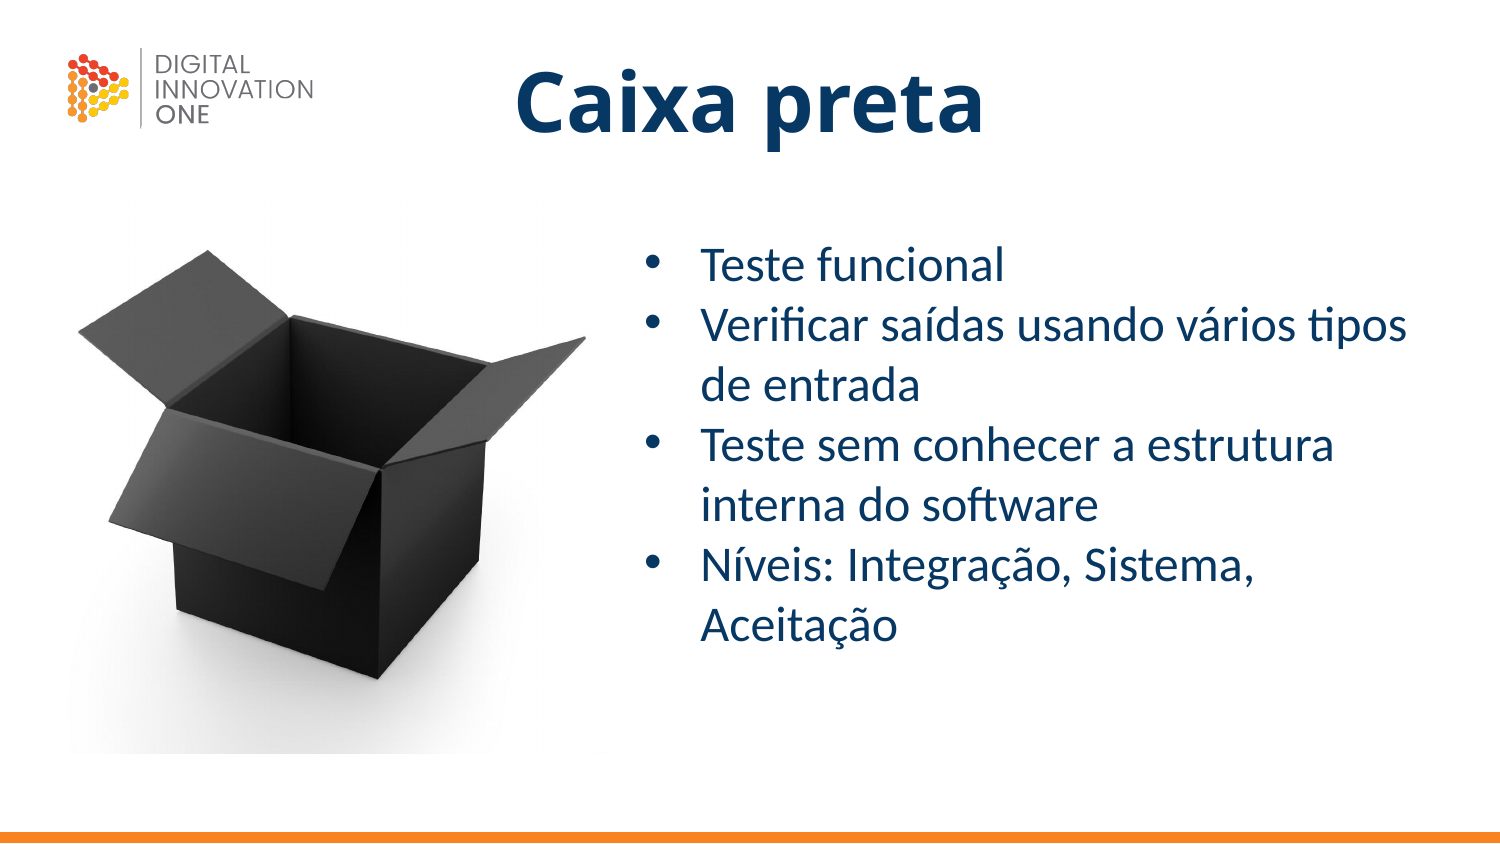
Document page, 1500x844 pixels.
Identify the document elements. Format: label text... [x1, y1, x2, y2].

picture [50, 196, 609, 754]
picture [50, 39, 331, 138]
text_box [0, 832, 1500, 843]
text_box Teste funcional Verificar saídas usando vários tipos de entrada Teste sem conhecer a estrutura interna do software Níveis: Integração, Sistema, Aceitação [616, 216, 1449, 784]
subtitle Caixa preta [51, 50, 1449, 148]
